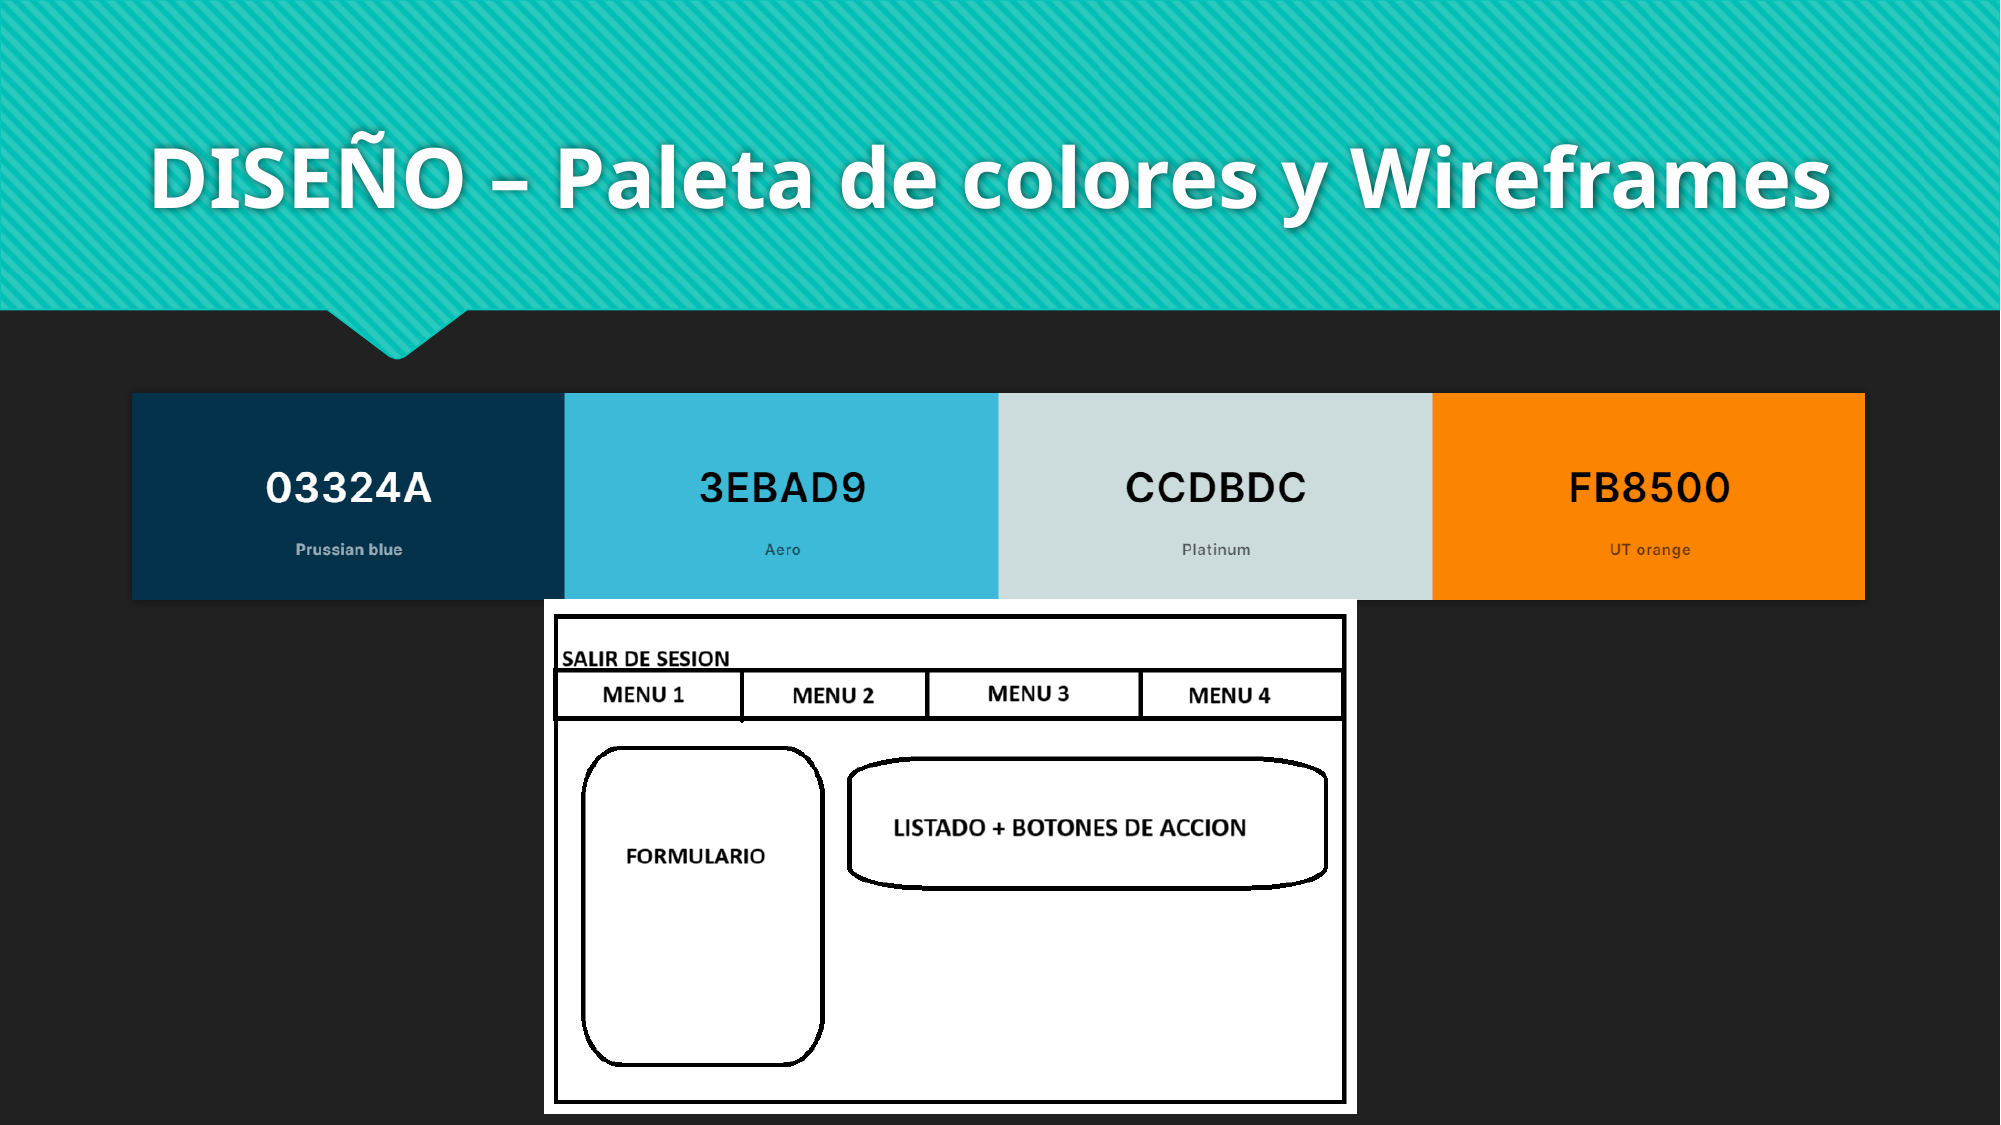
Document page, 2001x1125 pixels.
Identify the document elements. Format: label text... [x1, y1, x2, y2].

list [132, 393, 1865, 600]
picture [544, 599, 1357, 1114]
title DISEÑO – Paleta de colores y Wireframes [132, 73, 1868, 233]
